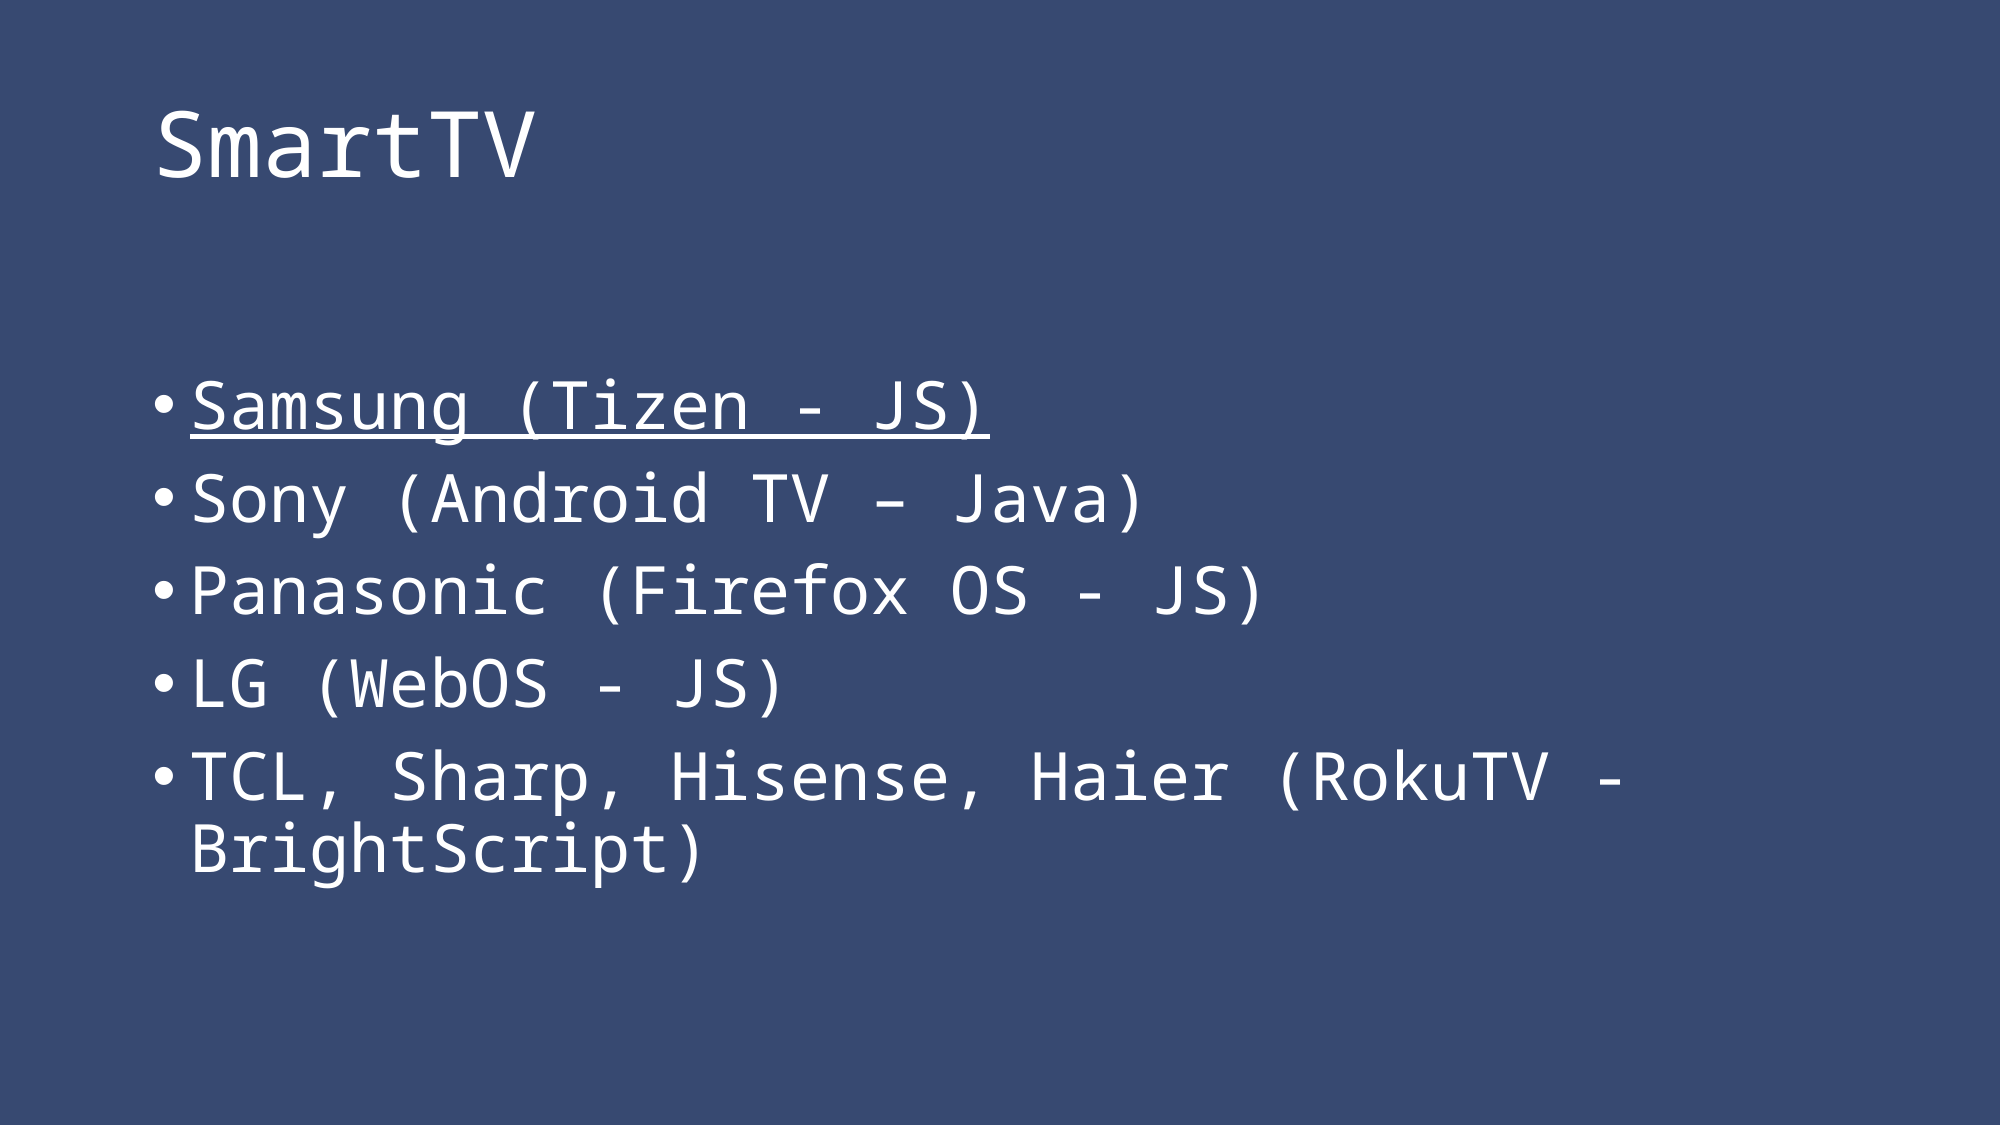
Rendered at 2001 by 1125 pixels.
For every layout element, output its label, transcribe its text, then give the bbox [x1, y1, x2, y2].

title SmartTV [137, 38, 1863, 257]
list Samsung (Tizen - JS) Sony (Android TV – Java) Panasonic (Firefox OS - JS) LG (WebOS - JS) TCL, Sharp, Hisense, Haier (RokuTV - BrightScript) [137, 363, 1863, 1078]
